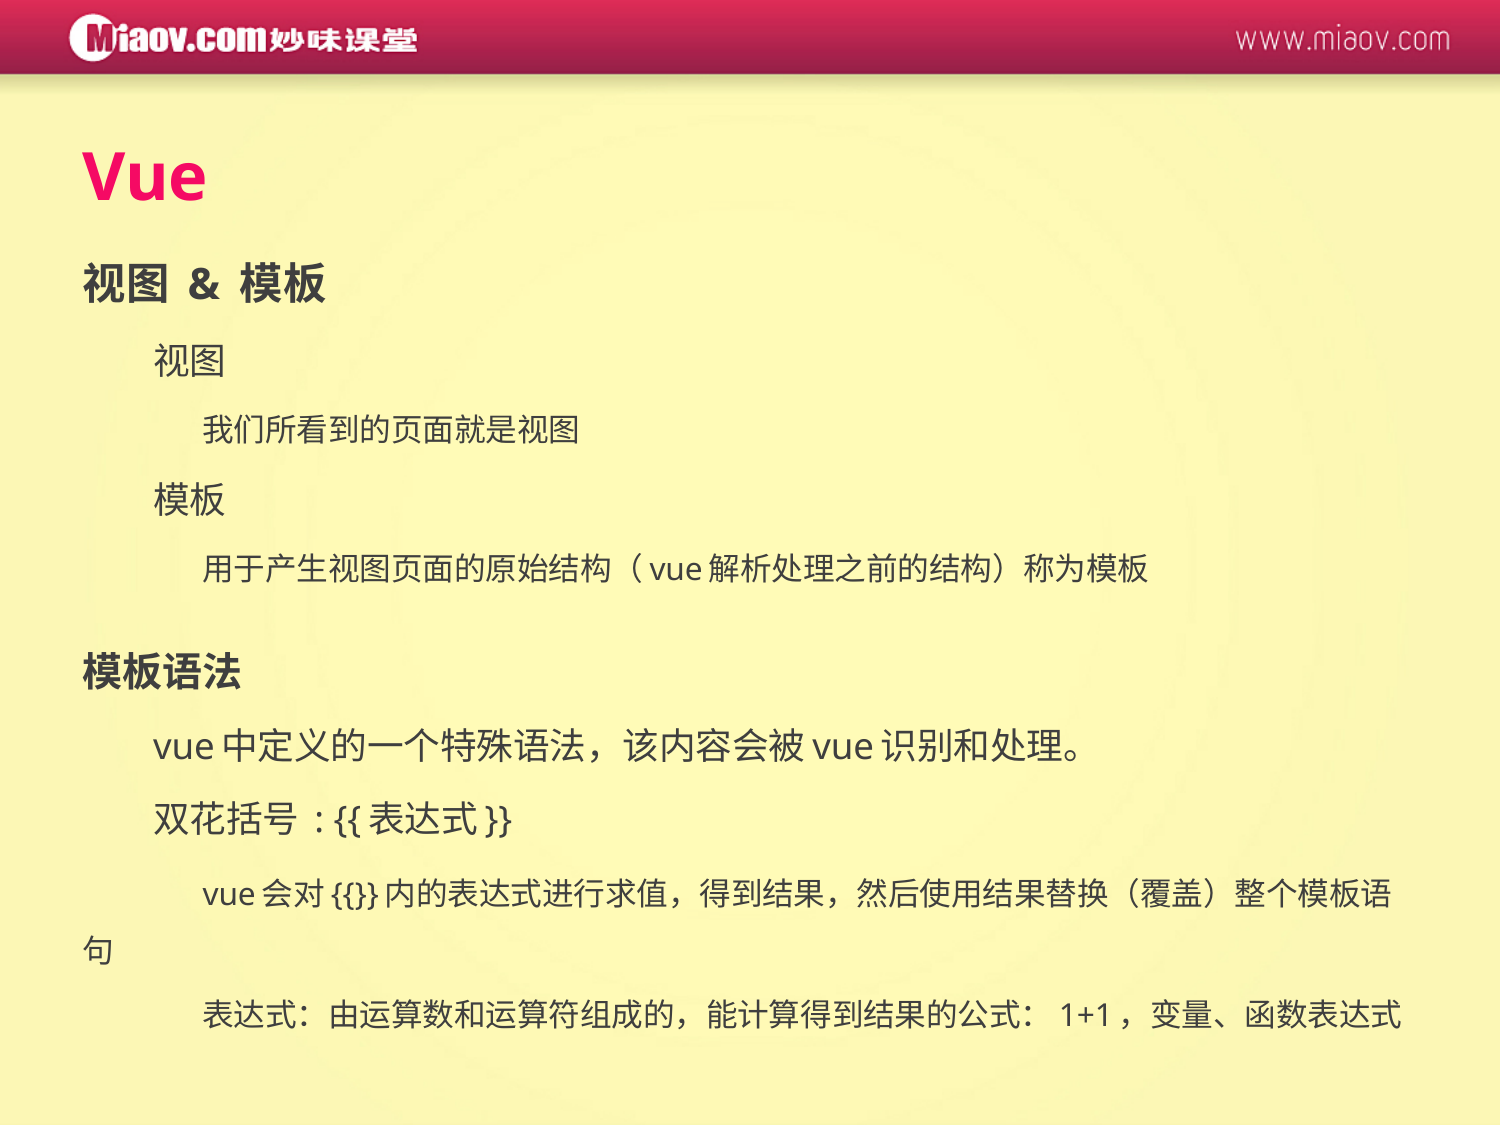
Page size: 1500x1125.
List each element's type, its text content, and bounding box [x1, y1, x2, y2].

picture [0, 0, 1500, 1125]
list 视图 & 模板 视图 我们所看到的页面就是视图 模板 用于产生视图页面的原始结构（vue解析处理之前的结构）称为模板 模板语法 vue中定义的一个特殊语法，该内容会被vue识别和处理。 双花括号 : {{表达式}} vue会对{{}}内的表达式进行求值，得到结果，然后使用结果替换（覆盖）整个模板语句 表达式：由运算数和运算符组成的，能计算得到结果的公式：1+1，变量、函数表达式 [74, 207, 1426, 1099]
title Vue [74, 79, 1426, 207]
